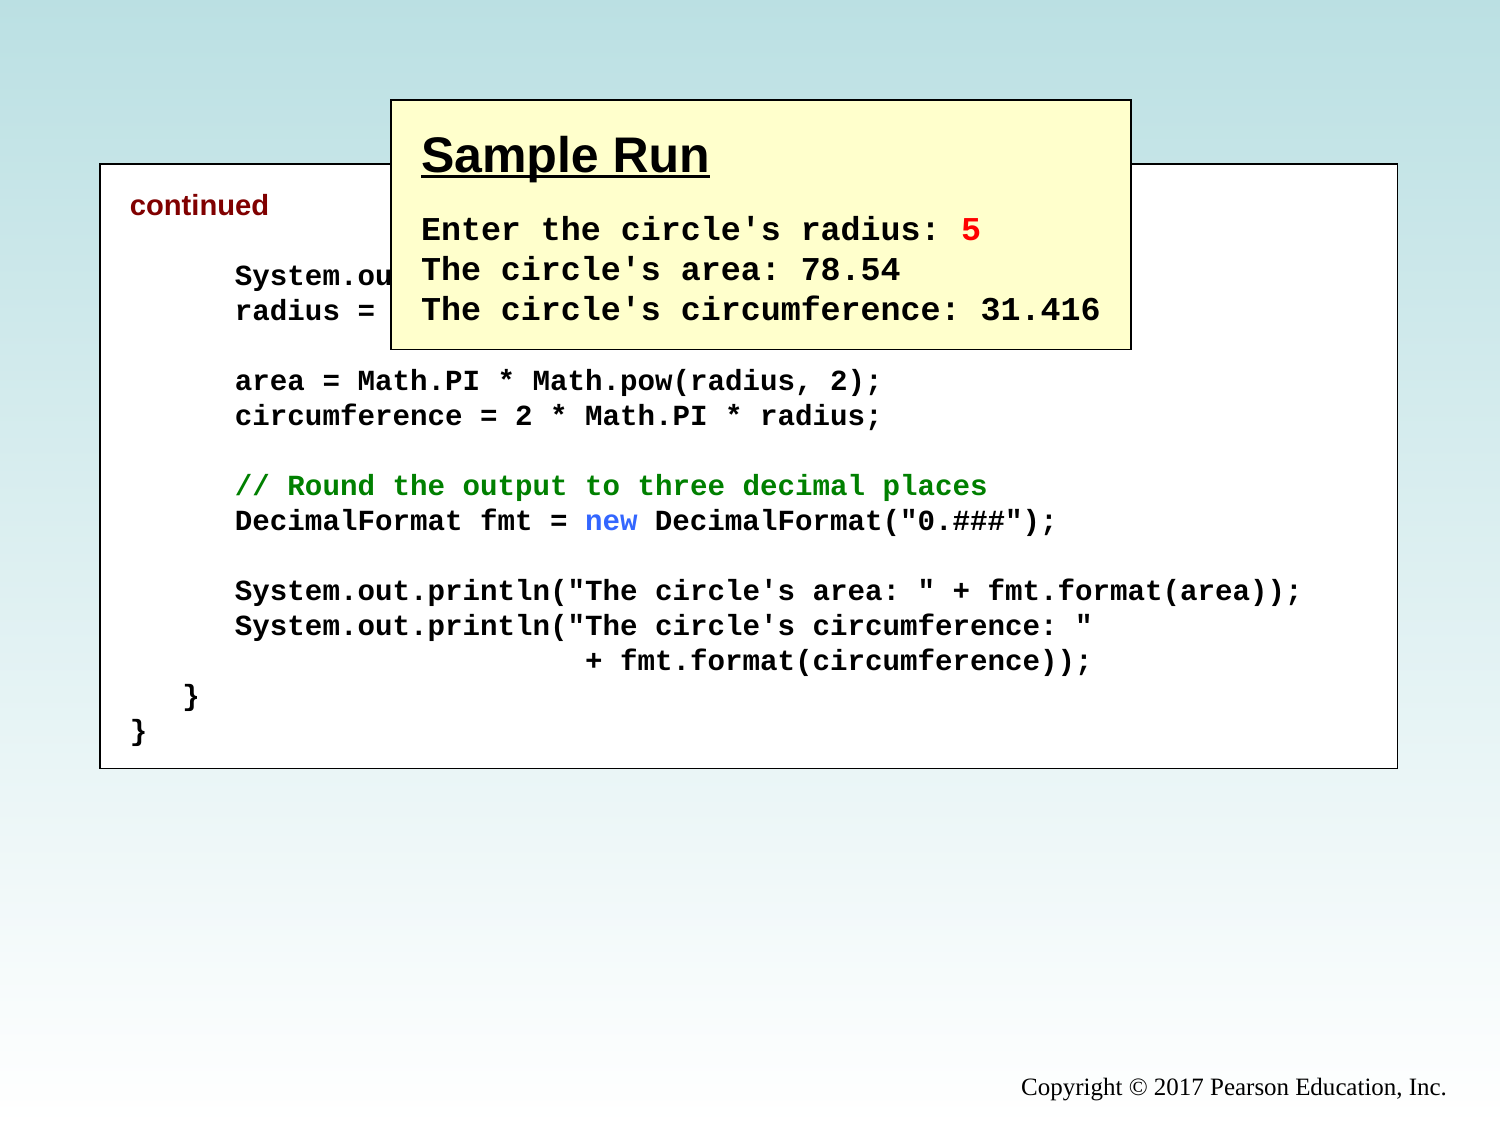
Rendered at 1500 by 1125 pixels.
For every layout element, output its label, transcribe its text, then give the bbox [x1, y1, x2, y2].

text_box continued System.out.print("Enter the circle's radius: "); radius = scan.nextInt(); area = Math.PI * Math.pow(radius, 2); circumference = 2 * Math.PI * radius; // Round the output to three decimal places DecimalFormat fmt = new DecimalFormat("0.###"); System.out.println("The circle's area: " + fmt.format(area)); System.out.println("The circle's circumference: " + fmt.format(circumference)); } } [99, 163, 1398, 769]
footer Copyright © 2017 Pearson Education, Inc. [549, 1062, 1463, 1114]
text_box Sample Run Enter the circle's radius: 5 The circle's area: 78.54 The circle's circumference: 31.416 [391, 99, 1132, 350]
